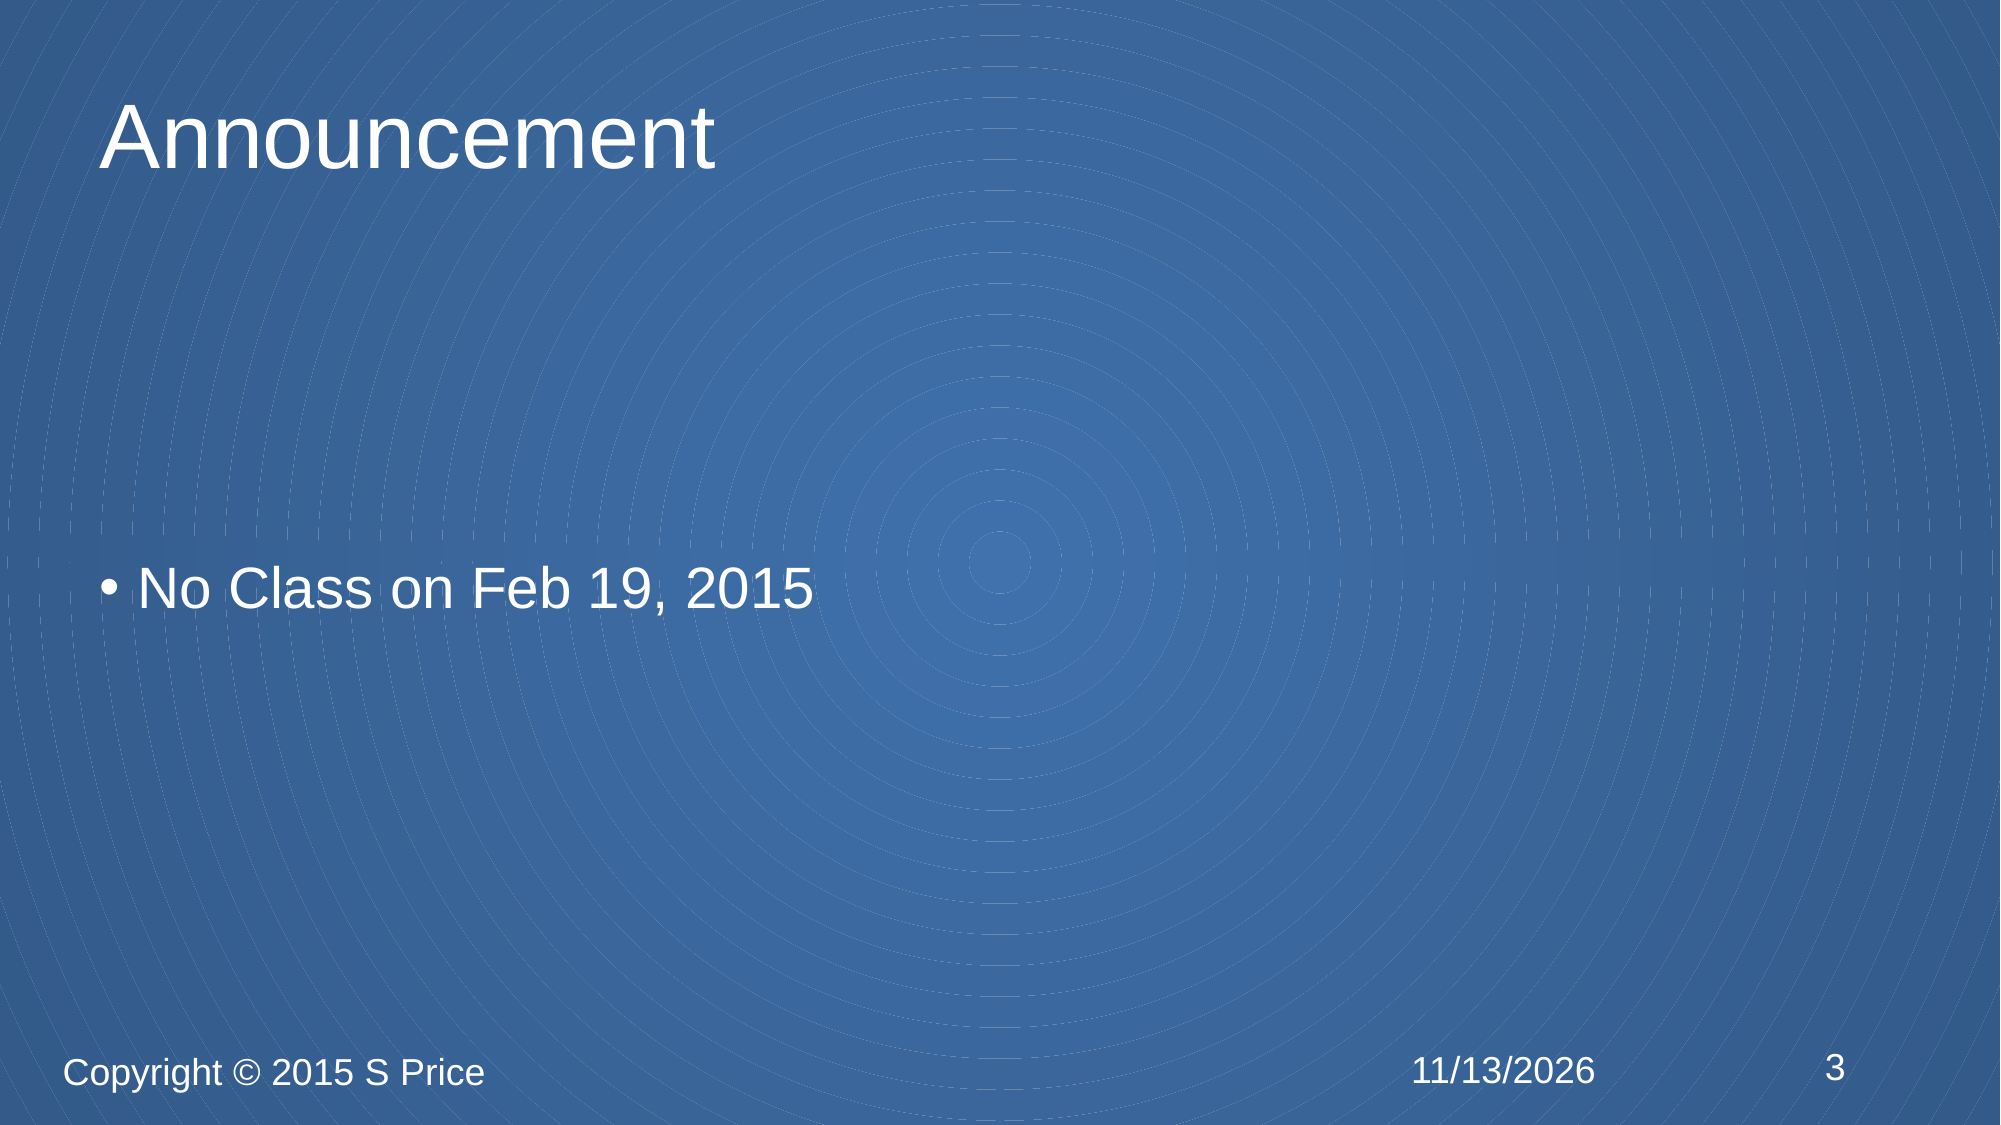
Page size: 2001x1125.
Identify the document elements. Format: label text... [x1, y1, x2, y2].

footer Copyright © 2015 S Price [48, 1039, 1397, 1101]
slide_number 3 [1810, 1034, 1901, 1097]
title Announcement [99, 44, 1900, 233]
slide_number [1396, 1038, 1659, 1100]
subtitle No Class on Feb 19, 2015 [99, 263, 1900, 916]
